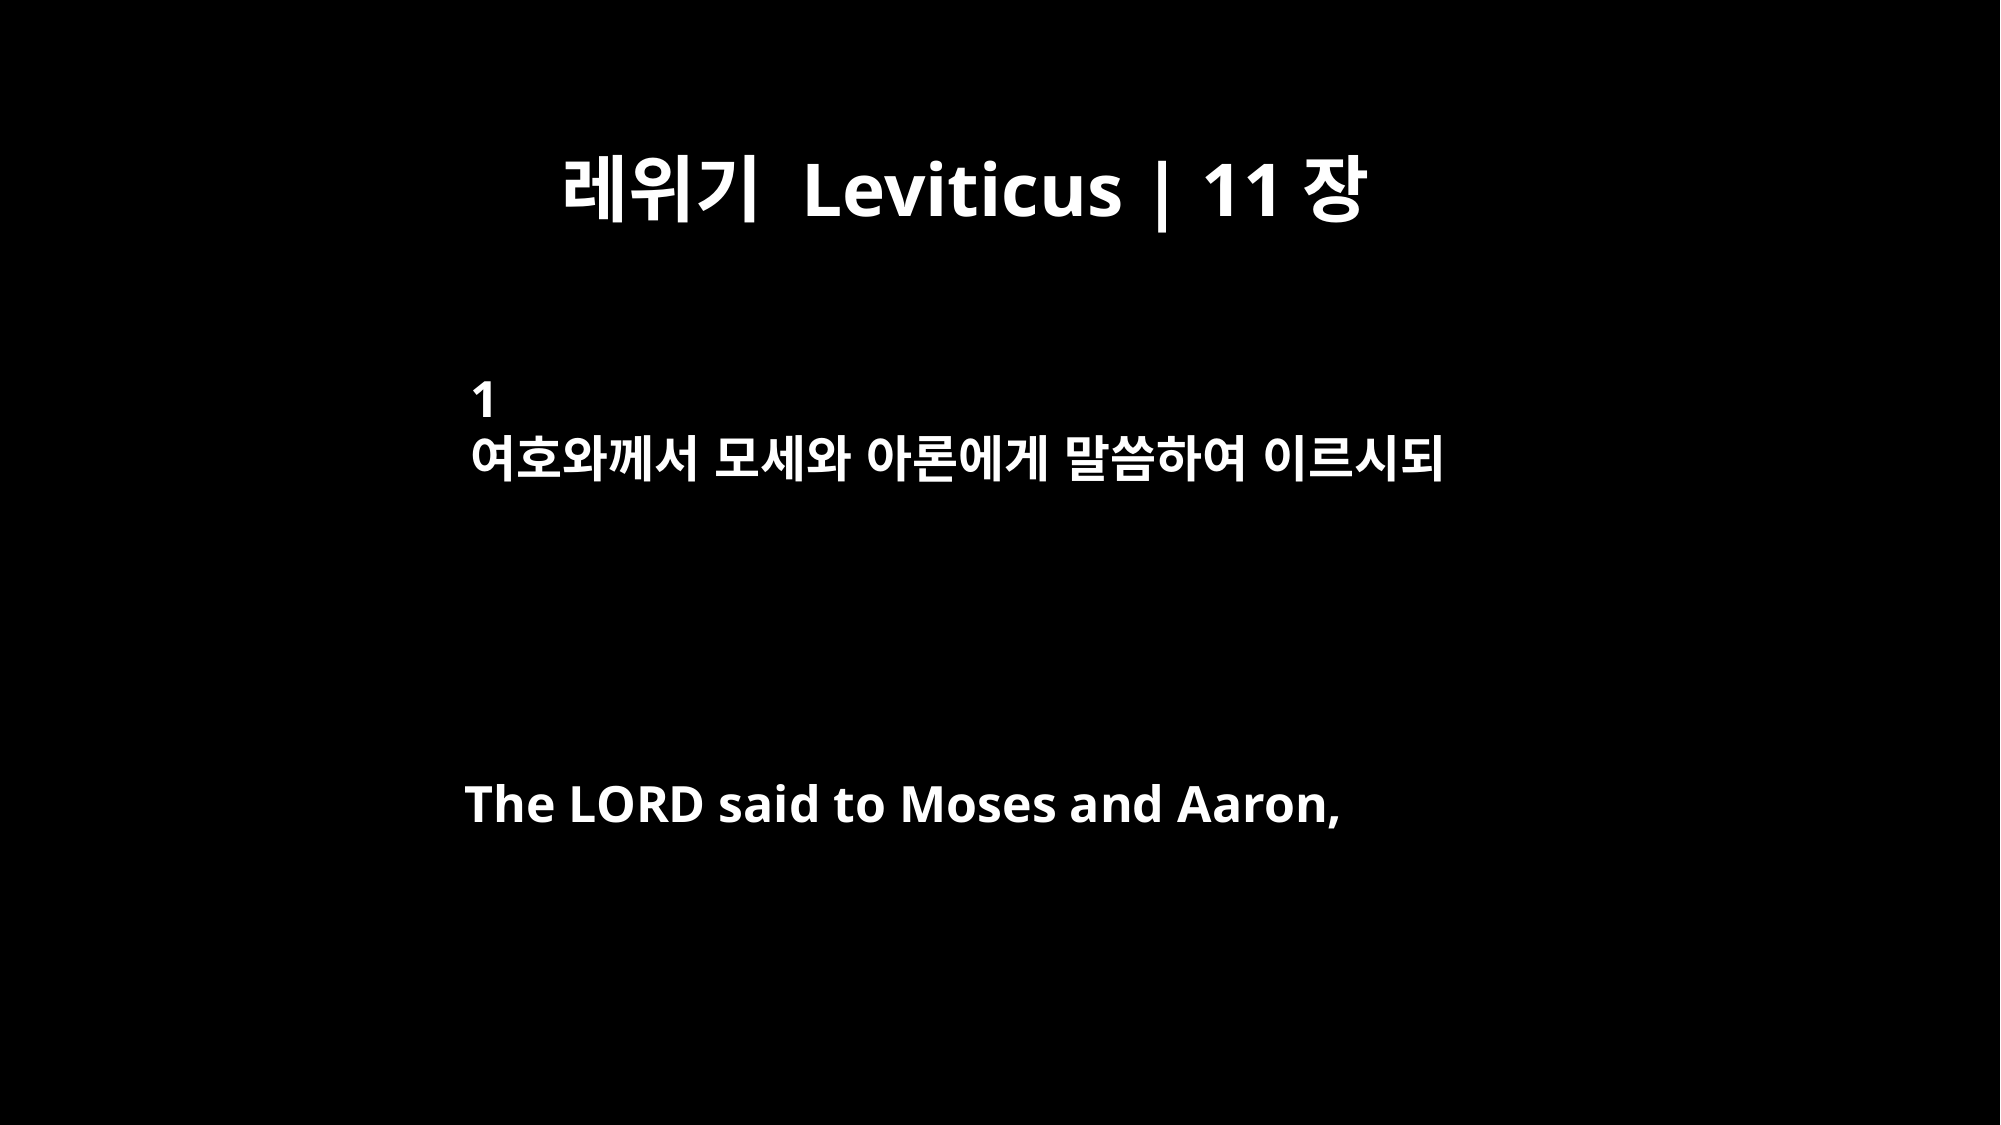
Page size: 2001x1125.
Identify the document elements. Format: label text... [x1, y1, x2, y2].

text_box 레위기 Leviticus | 11장 [546, 136, 1386, 239]
text_box 1 여호와께서 모세와 아론에게 말씀하여 이르시되 [455, 359, 1462, 495]
text_box The LORD said to Moses and Aaron, [450, 764, 1358, 840]
